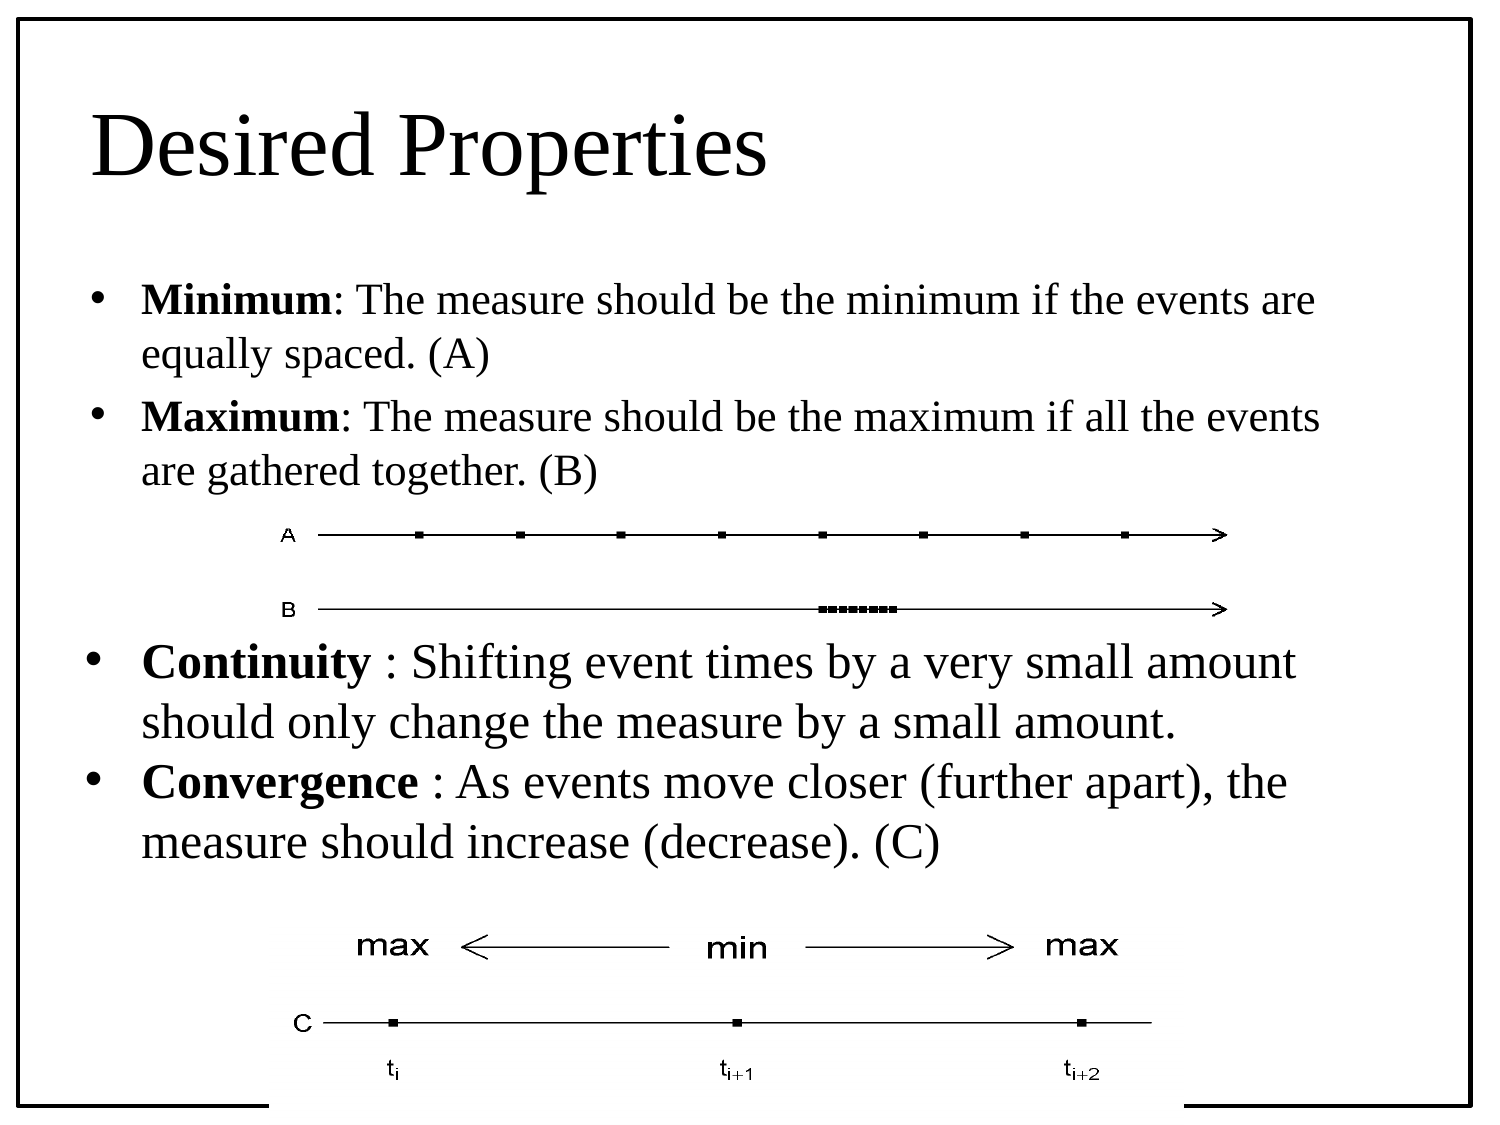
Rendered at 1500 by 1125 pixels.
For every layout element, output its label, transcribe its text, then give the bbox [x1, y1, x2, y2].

list Minimum: The measure should be the minimum if the events are equally spaced. (A) Maximum: The measure should be the maximum if all the events are gathered together. (B) [75, 262, 1348, 504]
title Desired Properties [75, 45, 1425, 233]
picture [269, 920, 1184, 1125]
picture [222, 503, 1273, 716]
text_box Continuity : Shifting event times by a very small amount should only change the measure by a small amount. Convergence : As events move closer (further apart), the measure should increase (decrease). (C) [70, 621, 1500, 921]
